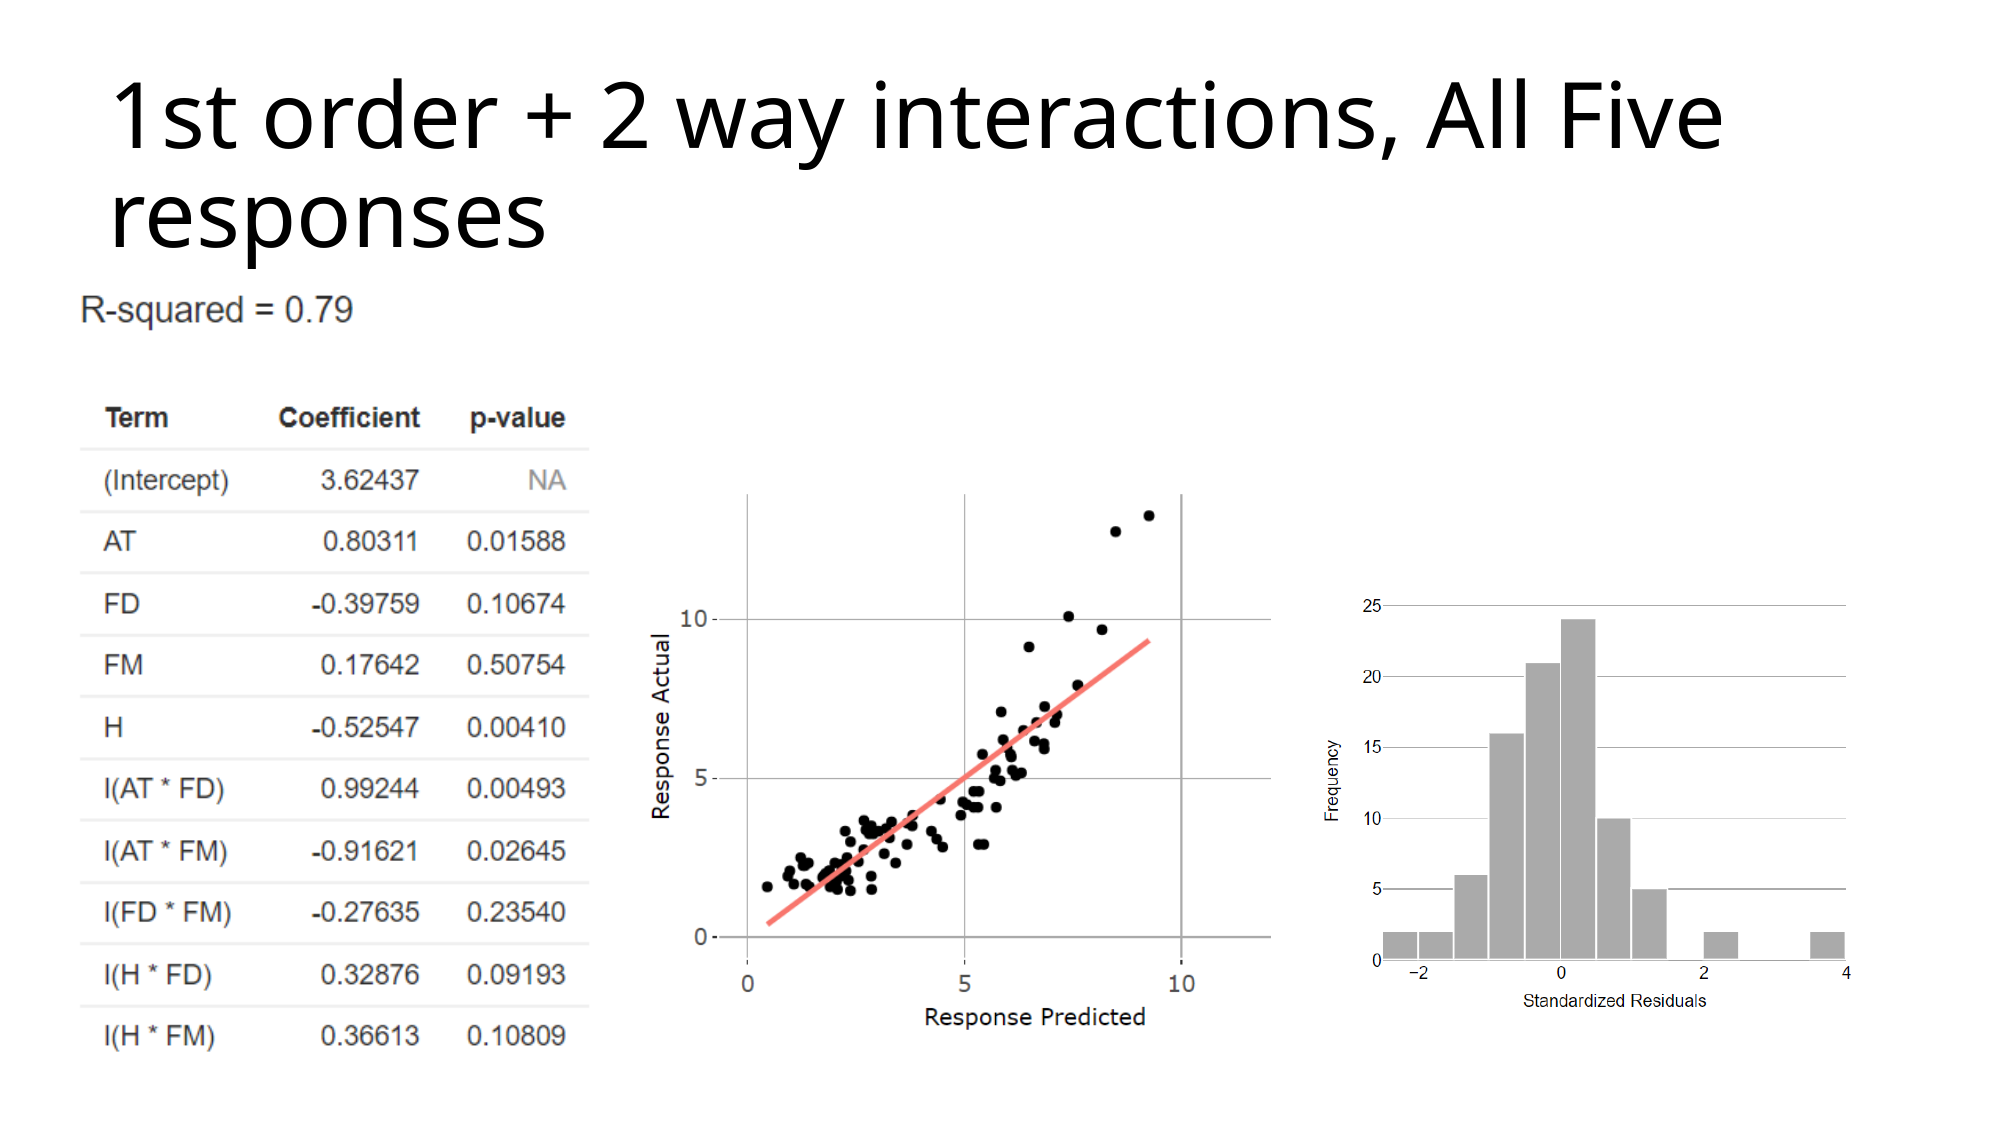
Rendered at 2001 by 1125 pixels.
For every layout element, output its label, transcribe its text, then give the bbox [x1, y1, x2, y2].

picture [24, 270, 1911, 1066]
title 1st order + 2 way interactions, All Five responses [93, 59, 1863, 278]
